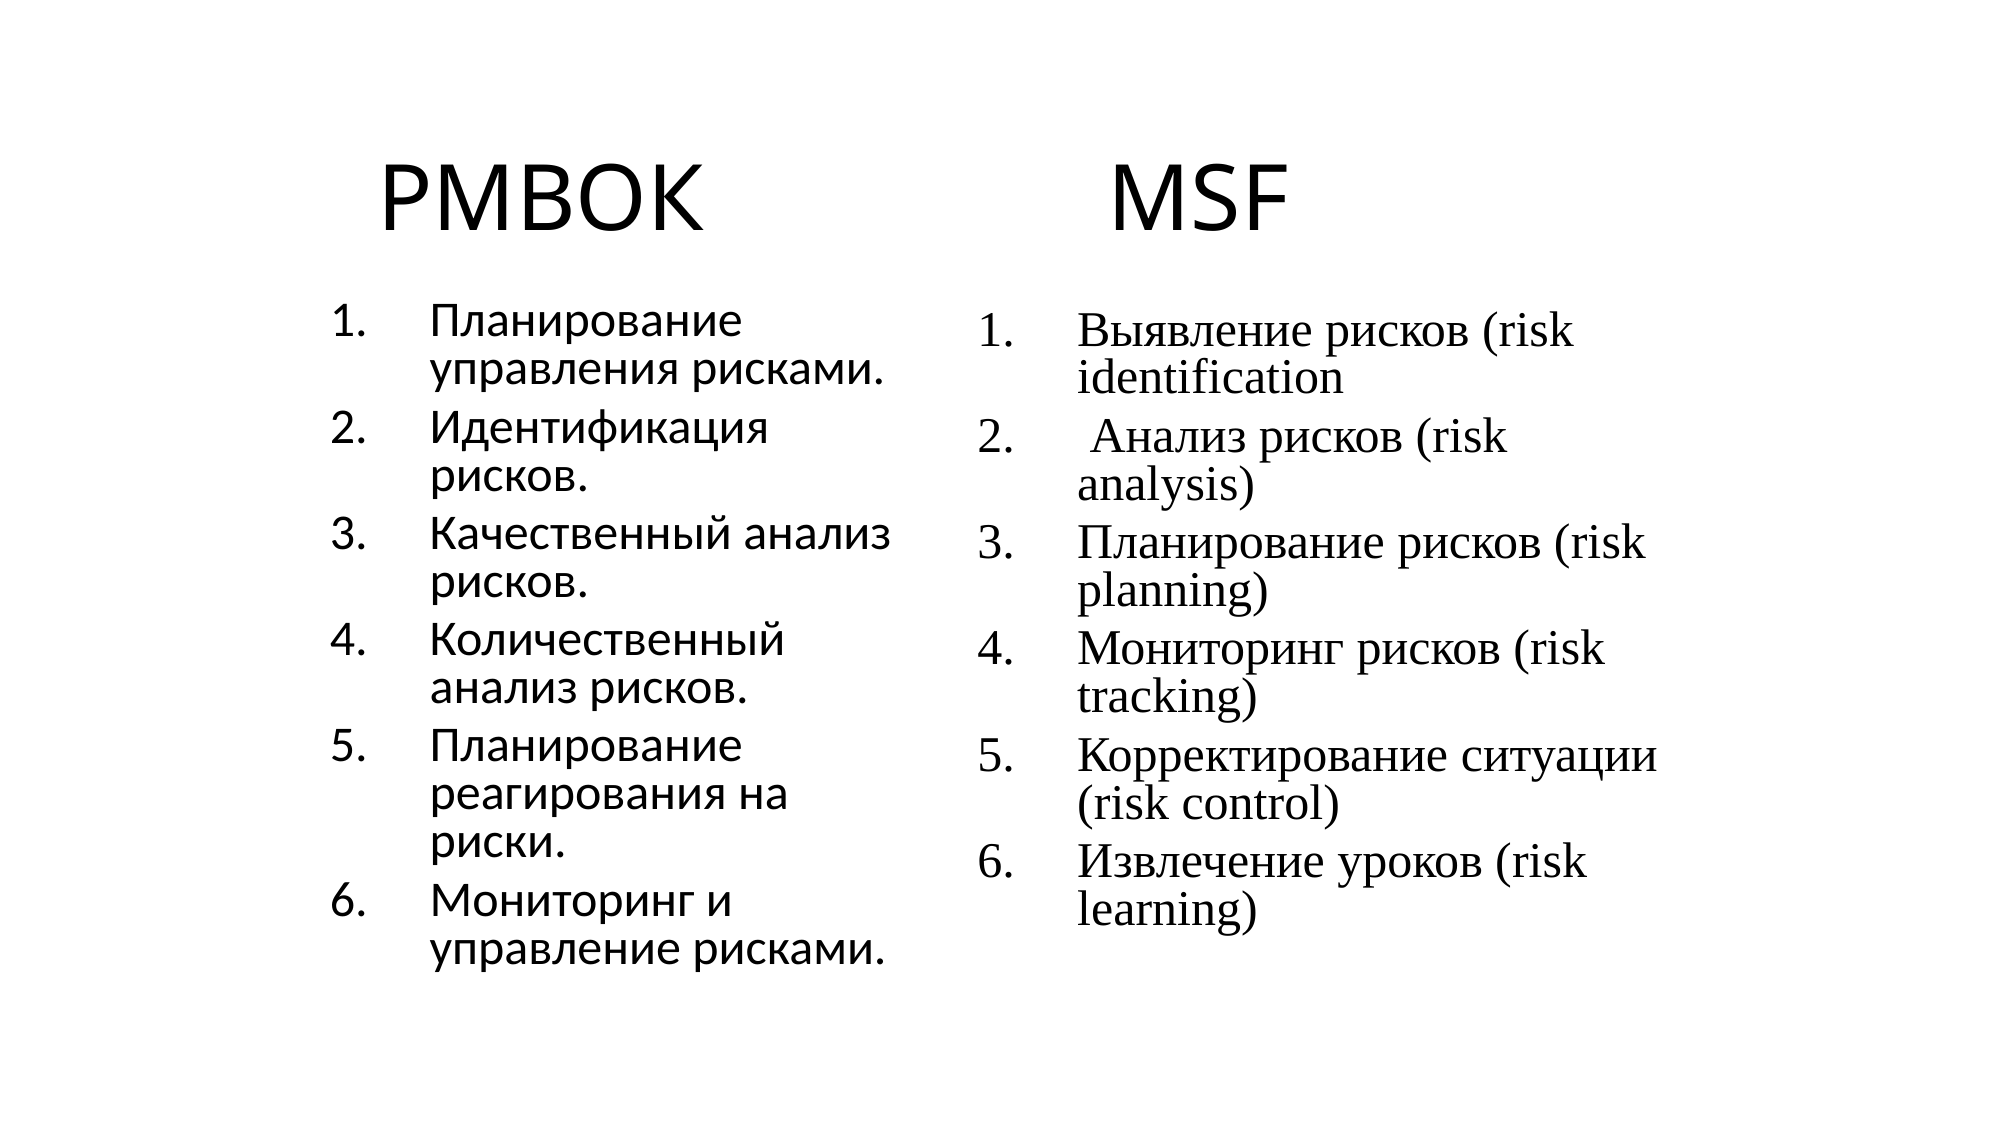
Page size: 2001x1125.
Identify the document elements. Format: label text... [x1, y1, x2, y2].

title РМВОК MSF [362, 99, 1638, 288]
list Планирование управления рисками. Идентификация рисков. Качественный анализ рисков. Количественный анализ рисков. Планирование реагирования на риски. Мониторинг и управление рисками. [314, 290, 938, 1013]
text_box Выявление рисков (risk identification Анализ рисков (risk analysis) Планирование рисков (risk planning) Мониторинг рисков (risk tracking) Корректирование ситуации (risk control) Извлечение уроков (risk learning) [962, 299, 1686, 988]
